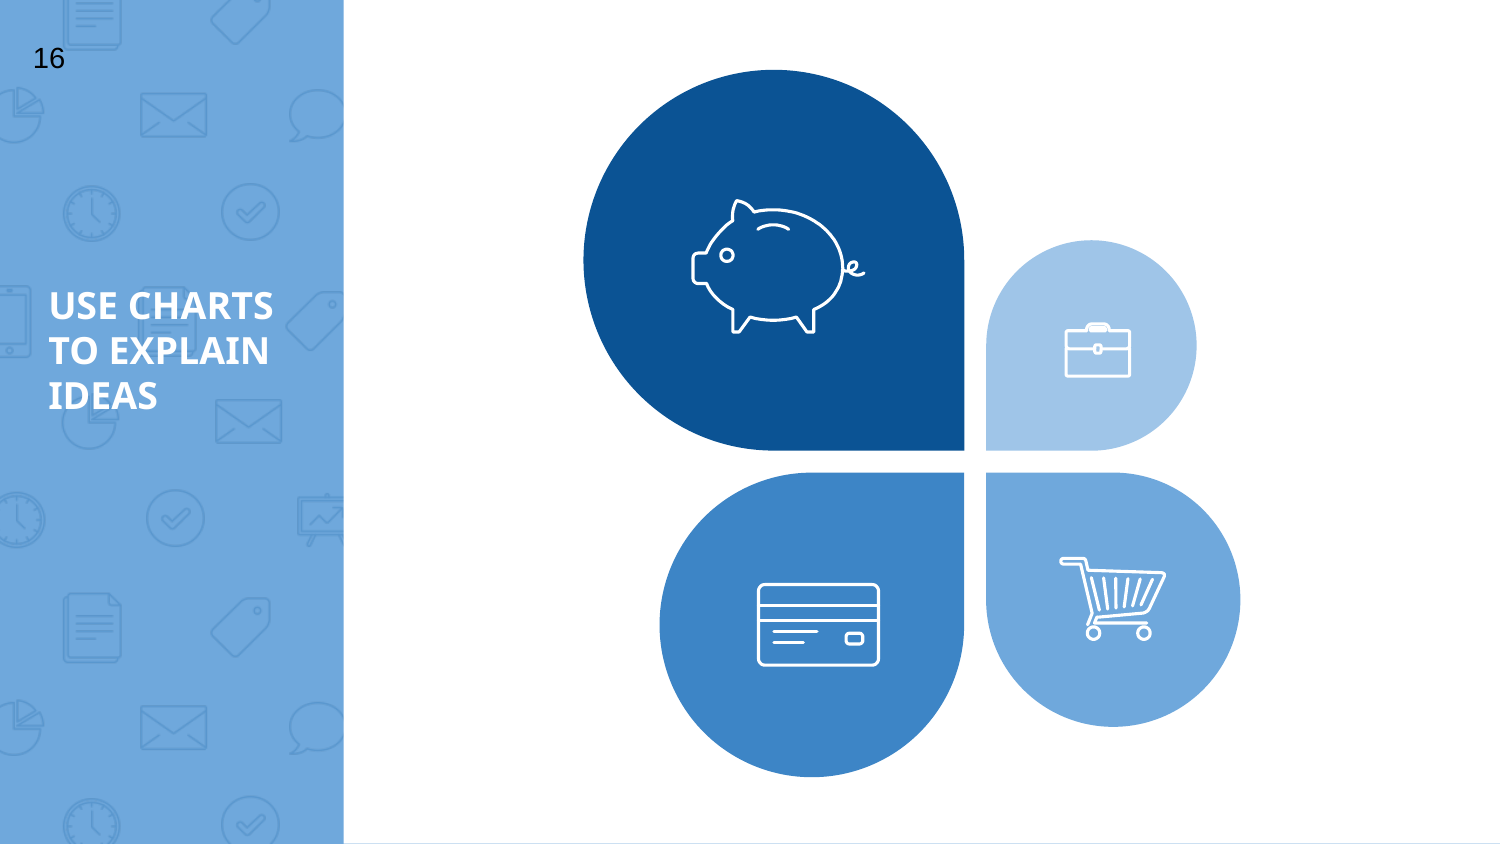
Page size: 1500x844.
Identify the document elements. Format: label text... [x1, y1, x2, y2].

text_box [986, 240, 1197, 451]
text_box [659, 472, 965, 778]
text_box [986, 472, 1241, 727]
title USE CHARTS TO EXPLAIN IDEAS [33, 266, 315, 408]
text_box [1060, 558, 1165, 640]
text_box [583, 69, 965, 451]
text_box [758, 584, 879, 666]
slide_number 16 [17, 23, 315, 230]
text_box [1065, 323, 1130, 377]
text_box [692, 200, 865, 333]
